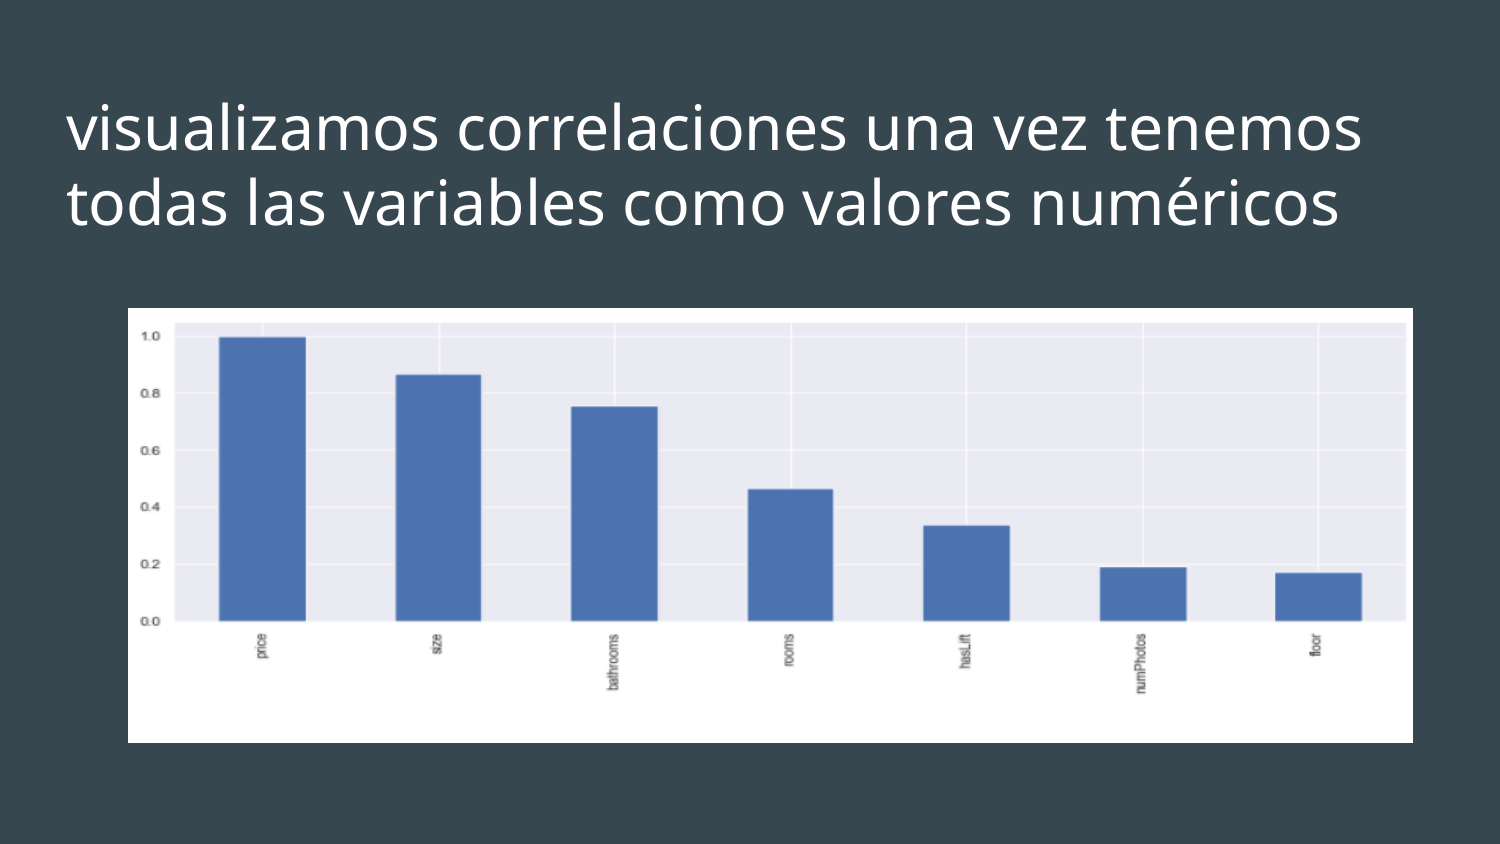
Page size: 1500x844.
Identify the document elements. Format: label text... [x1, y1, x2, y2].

title visualizamos correlaciones una vez tenemos todas las variables como valores numéricos [51, 72, 1449, 167]
picture [128, 307, 1413, 743]
